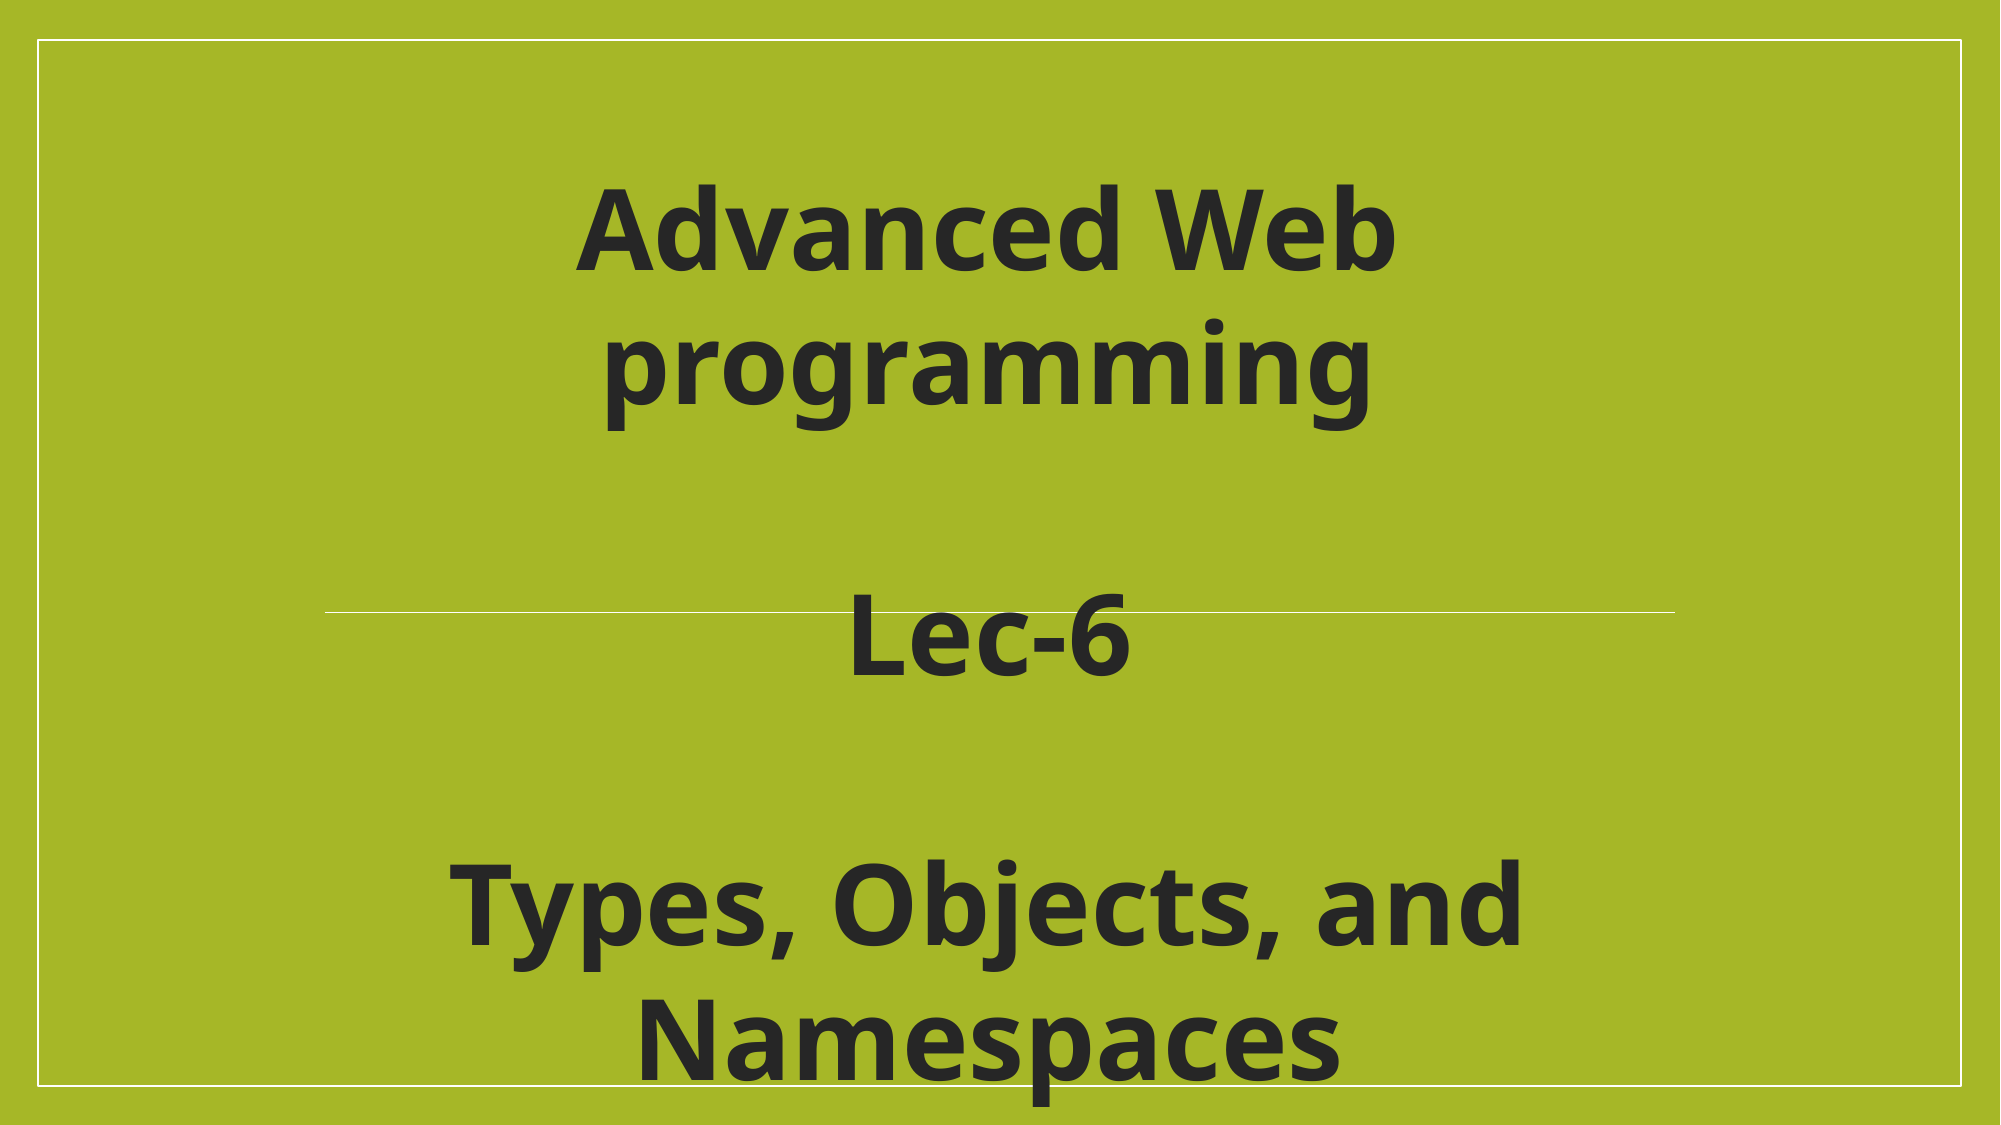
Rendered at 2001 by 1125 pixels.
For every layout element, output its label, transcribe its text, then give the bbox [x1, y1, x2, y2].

text_box Advanced Web programming Lec-6 Types, Objects, and Namespaces (Ref- Beginning of Asp.net 4.5 in C #- Pg no:68……) [165, 149, 1811, 1125]
